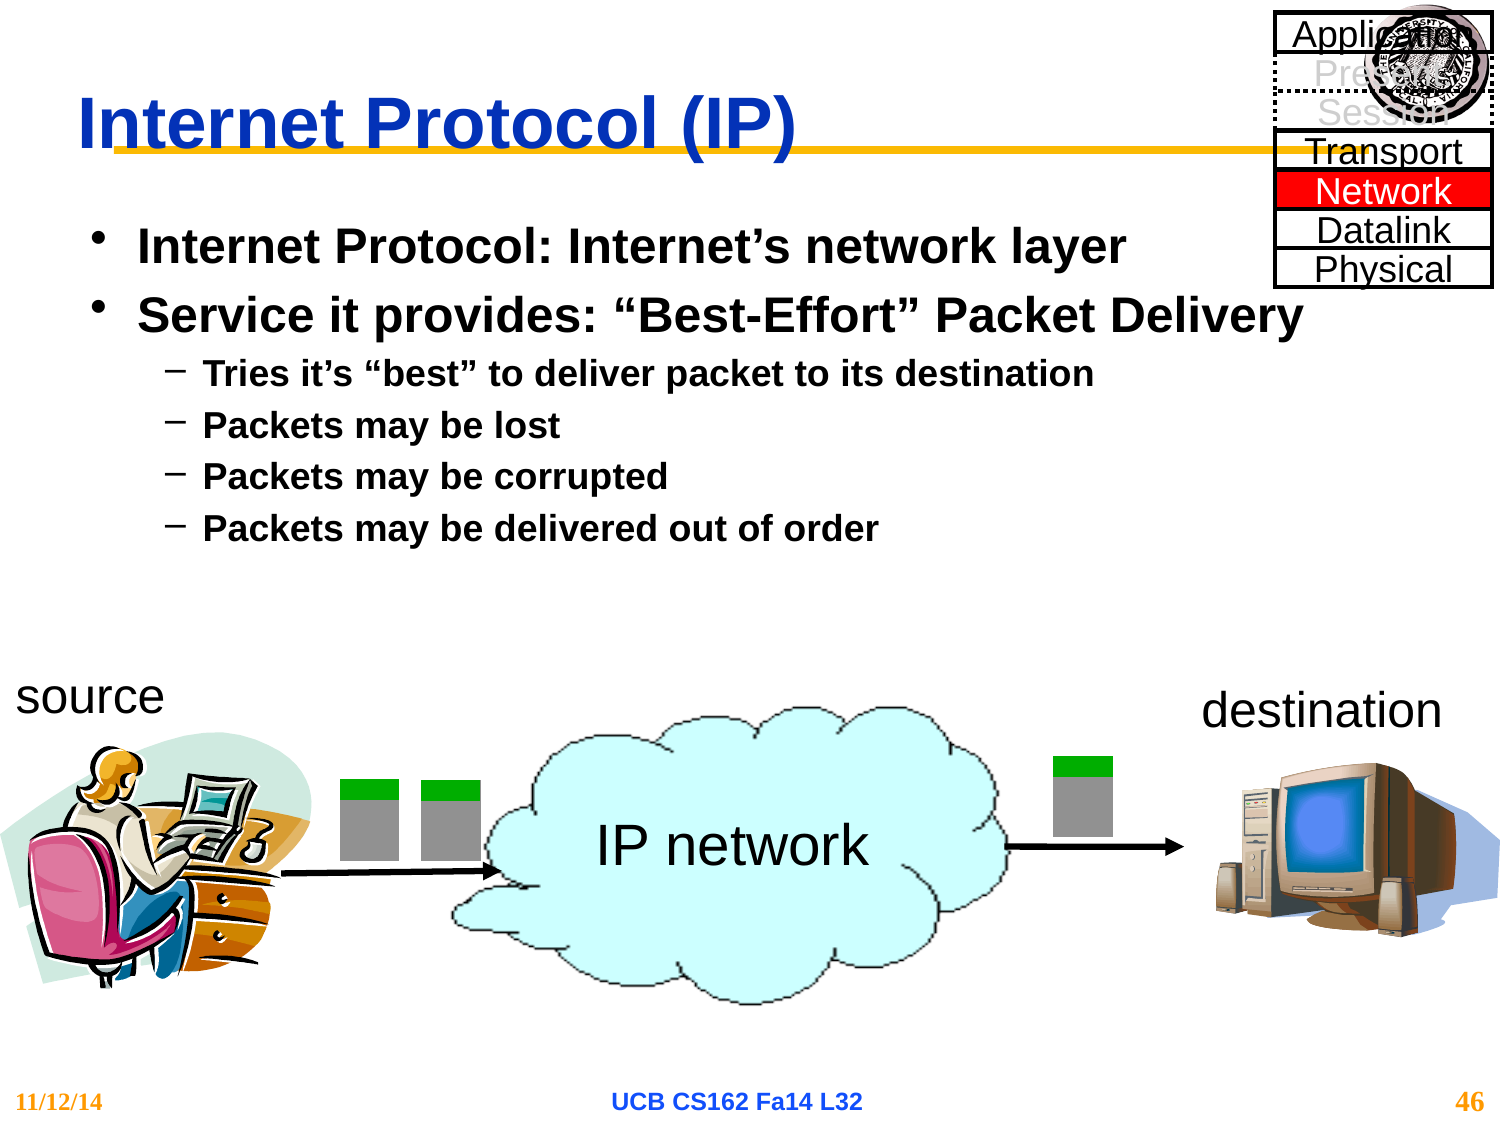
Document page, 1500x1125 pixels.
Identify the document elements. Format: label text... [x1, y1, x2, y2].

picture [1350, 0, 1500, 127]
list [1215, 762, 1500, 938]
text_box Datalink [1275, 208, 1492, 248]
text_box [446, 686, 1039, 1026]
text_box Present. [1275, 52, 1492, 92]
footer UCB CS162 Fa14 L32 [499, 1074, 976, 1125]
text_box [1044, 840, 1185, 853]
text_box source [0, 656, 181, 725]
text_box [342, 782, 397, 858]
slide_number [0, 1074, 251, 1125]
list Internet Protocol: Internet’s network layer Service it provides: “Best-Effort” Packet Delivery Tries it’s “best” to deliver packet to its destination Packets may be lost Packets may be corrupted Packets may be delivered out of order [75, 212, 1425, 638]
text_box Session [1275, 92, 1492, 131]
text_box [1055, 759, 1111, 835]
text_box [423, 782, 478, 859]
slide_number 46 [1412, 1074, 1500, 1125]
text_box destination [1186, 669, 1458, 745]
text_box Network [1275, 169, 1492, 208]
text_box Application [1275, 12, 1492, 52]
title Internet Protocol (IP) [62, 12, 1275, 238]
text_box Physical [1275, 248, 1492, 288]
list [0, 727, 317, 995]
text_box Transport [1275, 131, 1492, 169]
